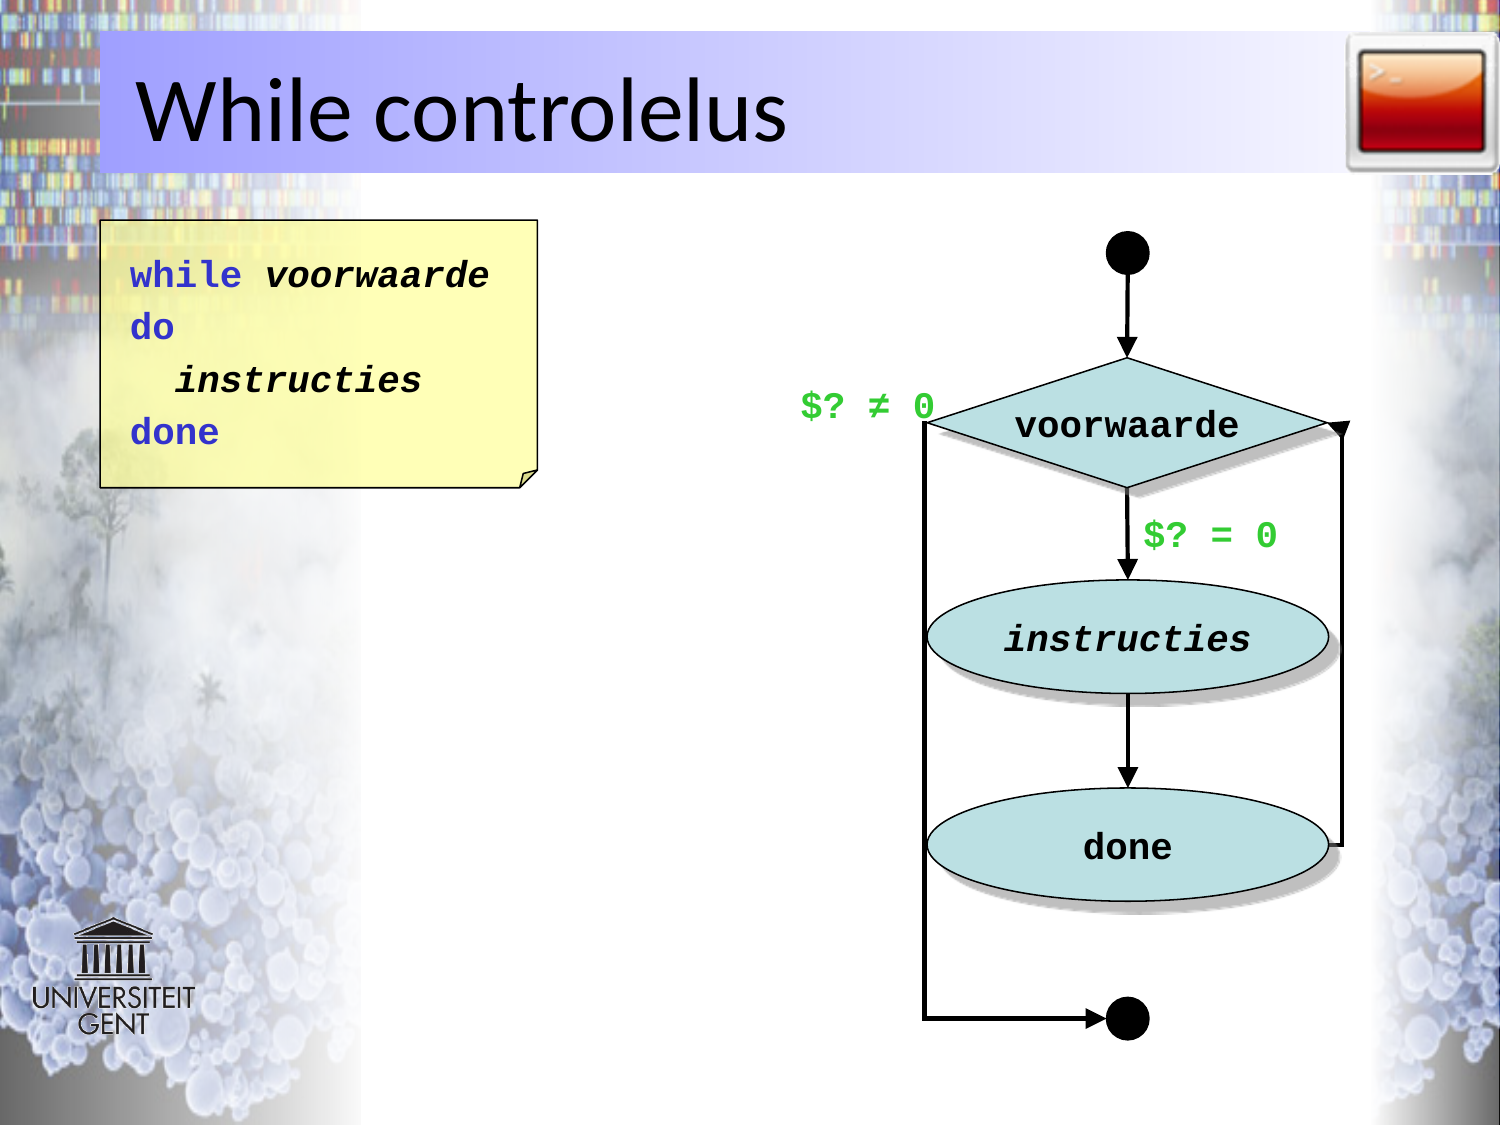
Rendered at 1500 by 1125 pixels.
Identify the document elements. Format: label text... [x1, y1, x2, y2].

text_box while voorwaarde do instructies done [100, 220, 538, 488]
title While controlelus [120, 10, 1348, 199]
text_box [784, 231, 1329, 1041]
picture [33, 917, 195, 1035]
picture [1348, 0, 1500, 1125]
